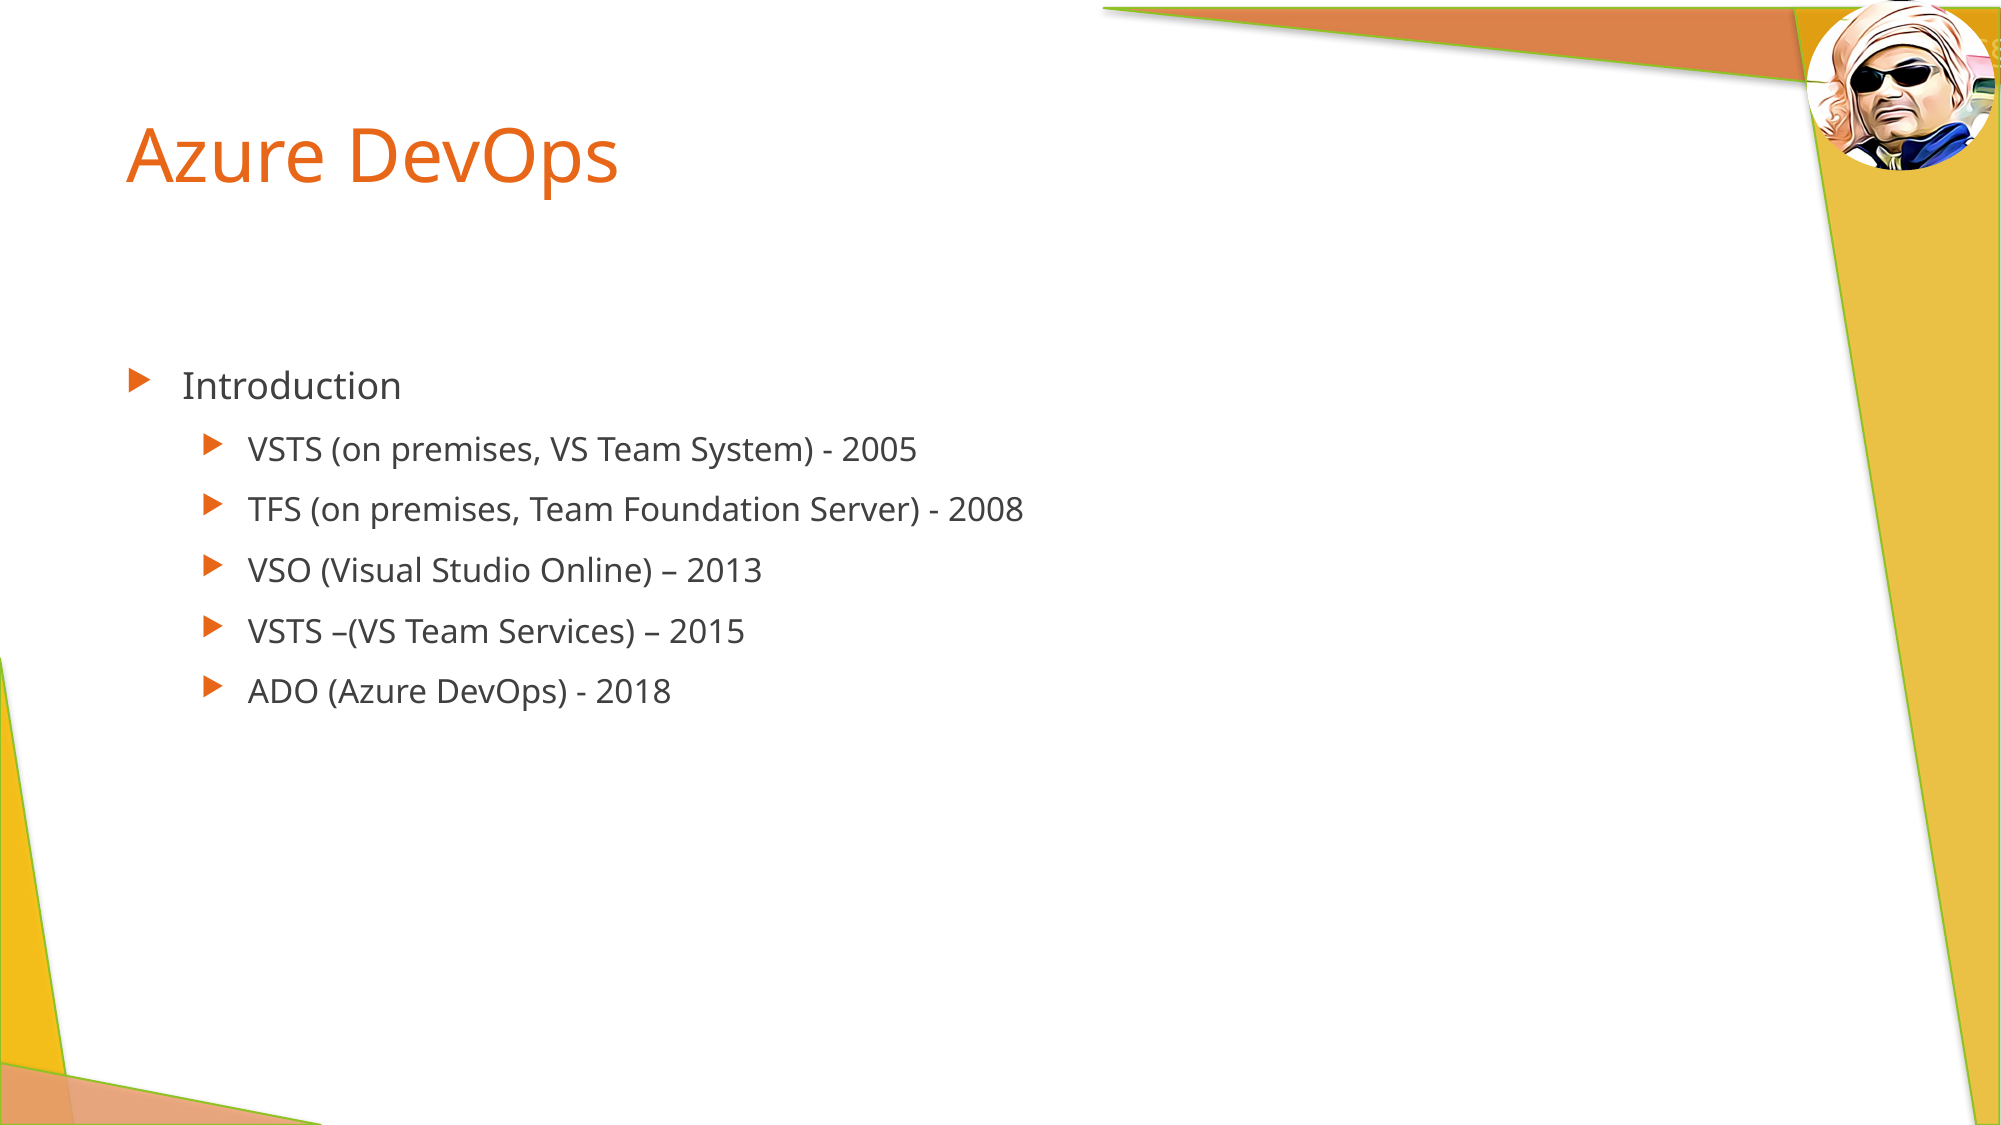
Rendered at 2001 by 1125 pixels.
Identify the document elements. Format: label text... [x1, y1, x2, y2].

picture [1806, 0, 1995, 171]
title Azure DevOps [111, 99, 1722, 317]
list Introduction VSTS (on premises, VS Team System) - 2005 TFS (on premises, Team Foundation Server) - 2008 VSO (Visual Studio Online) – 2013 VSTS –(VS Team Services) – 2015 ADO (Azure DevOps) - 2018 [111, 354, 1722, 992]
